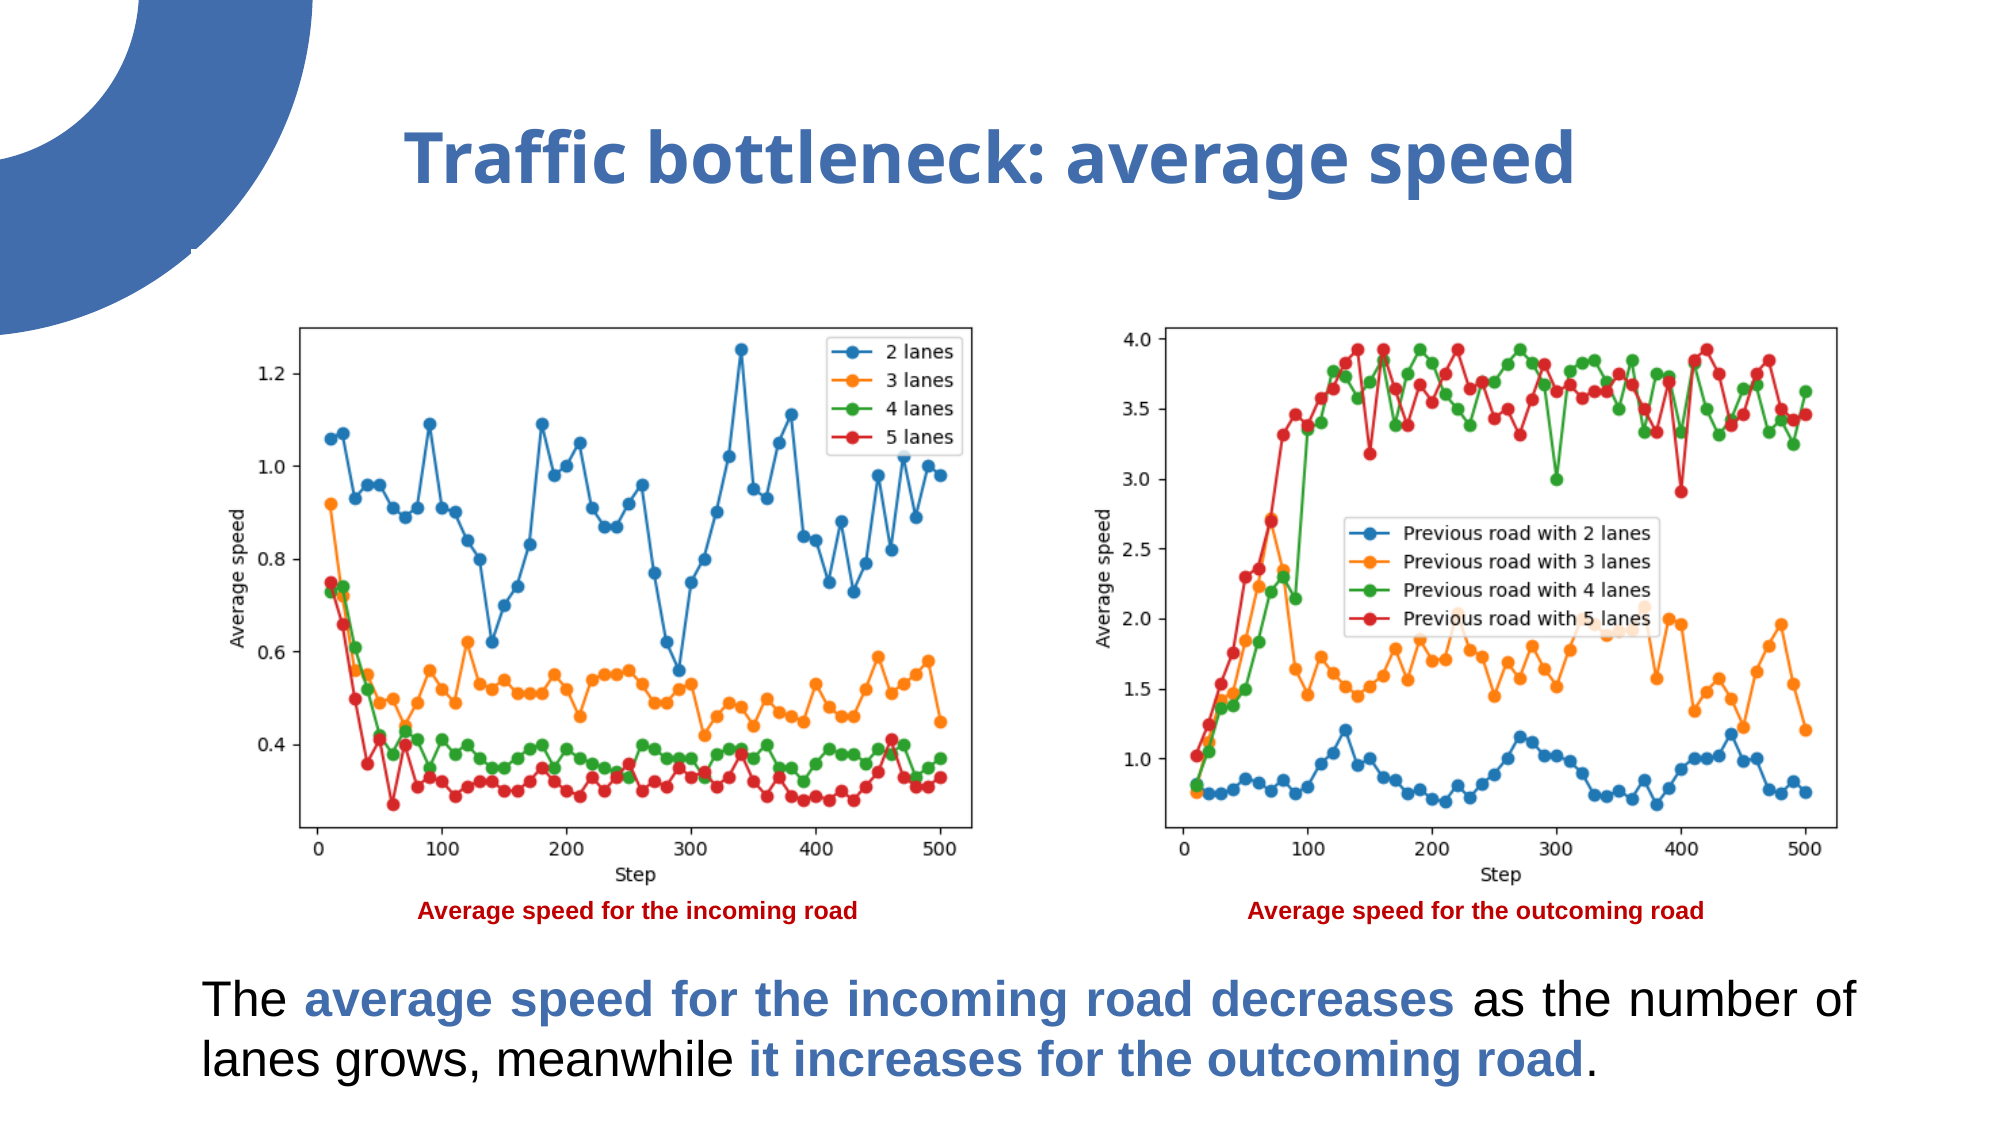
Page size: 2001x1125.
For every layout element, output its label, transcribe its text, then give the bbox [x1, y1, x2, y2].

text_box The average speed for the incoming road decreases as the number of lanes grows, meanwhile it increases for the outcoming road. [186, 959, 1872, 1095]
picture [191, 249, 1923, 899]
text_box Average speed for the incoming road [219, 907, 1057, 932]
text_box Average speed for the outcoming road [1057, 907, 1896, 932]
title Traffic bottleneck: average speed [157, 97, 1843, 223]
